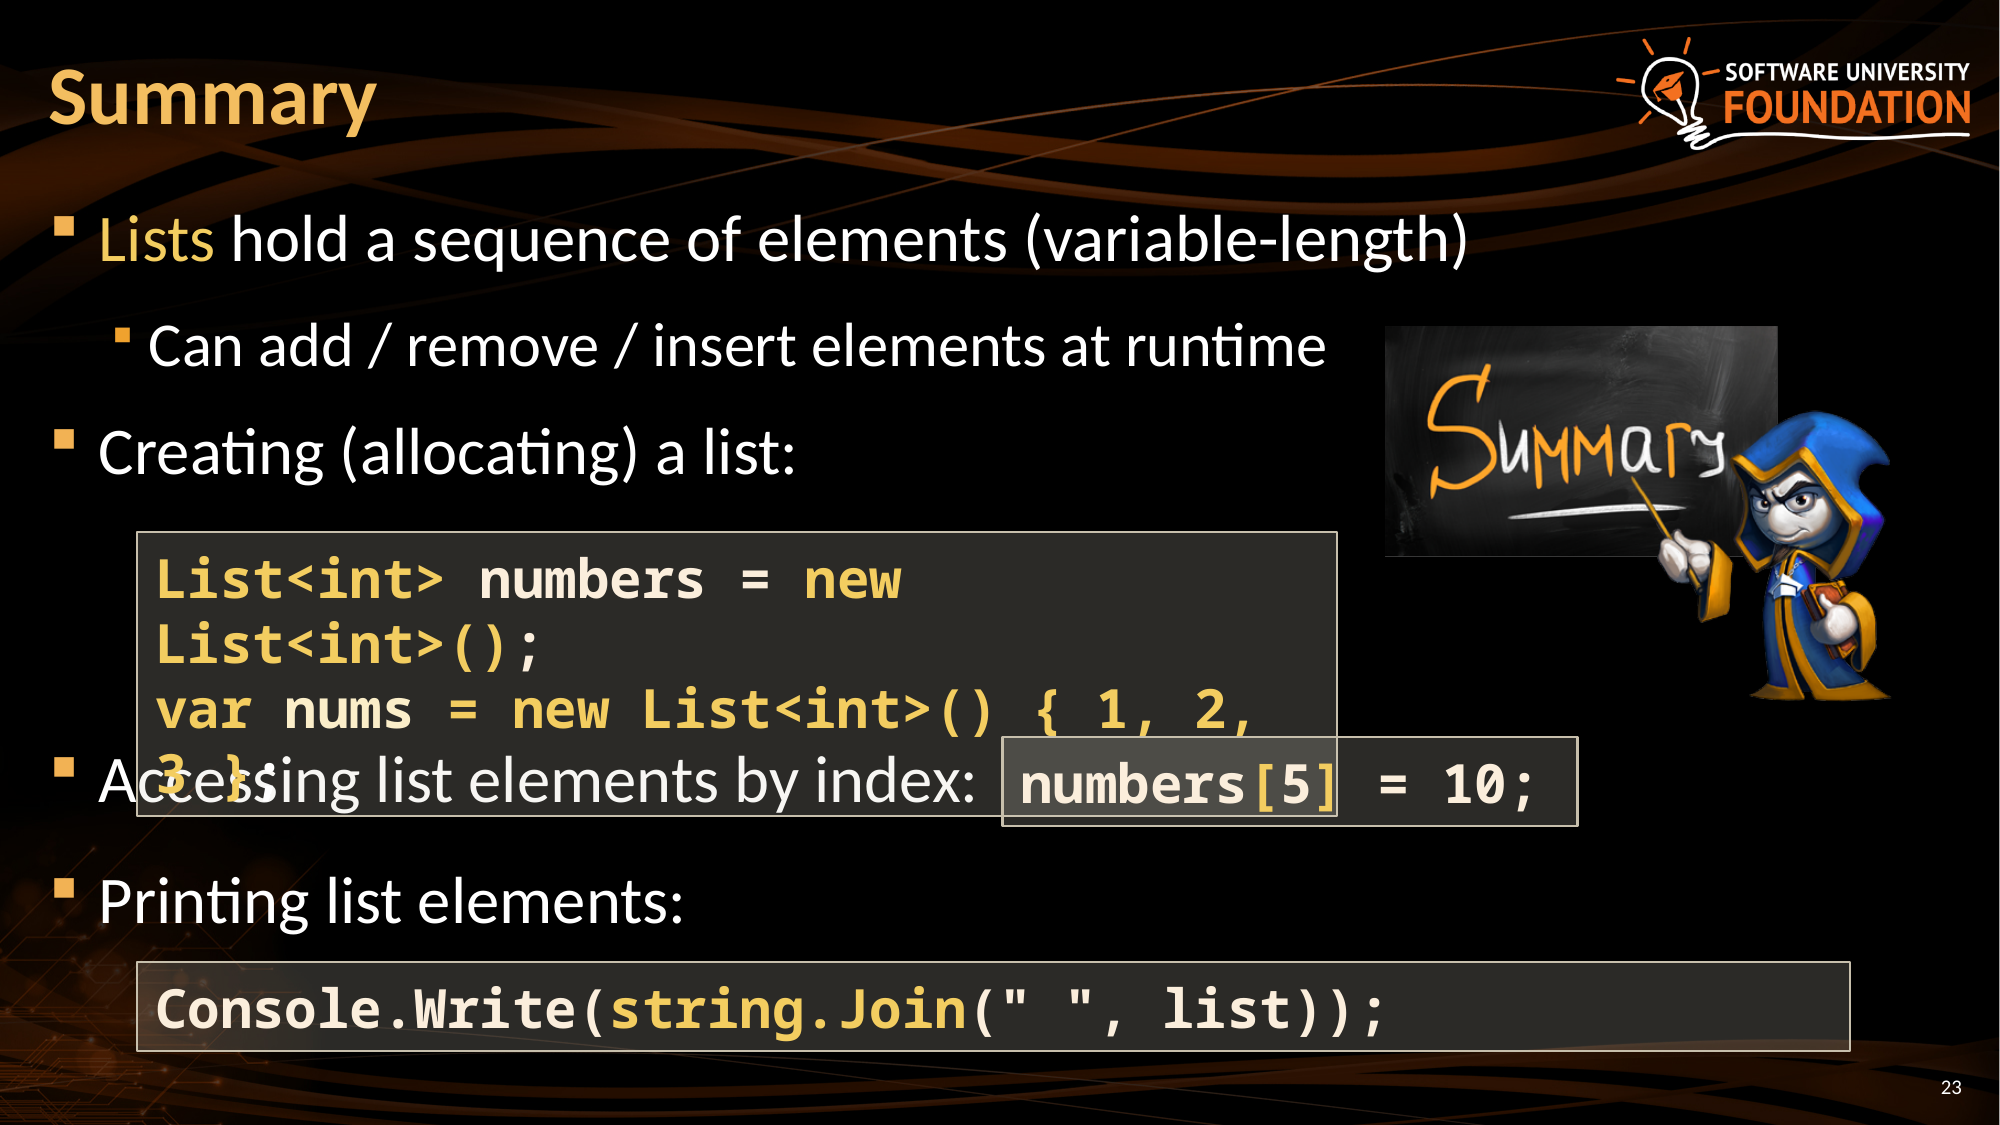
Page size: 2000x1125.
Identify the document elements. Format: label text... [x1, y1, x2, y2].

title Summary [30, 6, 1602, 189]
text_box numbers[5] = 10; [1002, 737, 1578, 826]
list Lists hold a sequence of elements (variable-length) Can add / remove / insert elements at runtime Creating (allocating) a list: Accessing list elements by index: Printing list elements: [31, 188, 1968, 1103]
text_box Console.Write(string.Join(" ", list)); [137, 962, 1850, 1051]
text_box List<int> numbers = new List<int>(); var nums = new List<int>() { 1, 2, 3 }; [137, 532, 1338, 816]
picture [0, 0, 2000, 1125]
